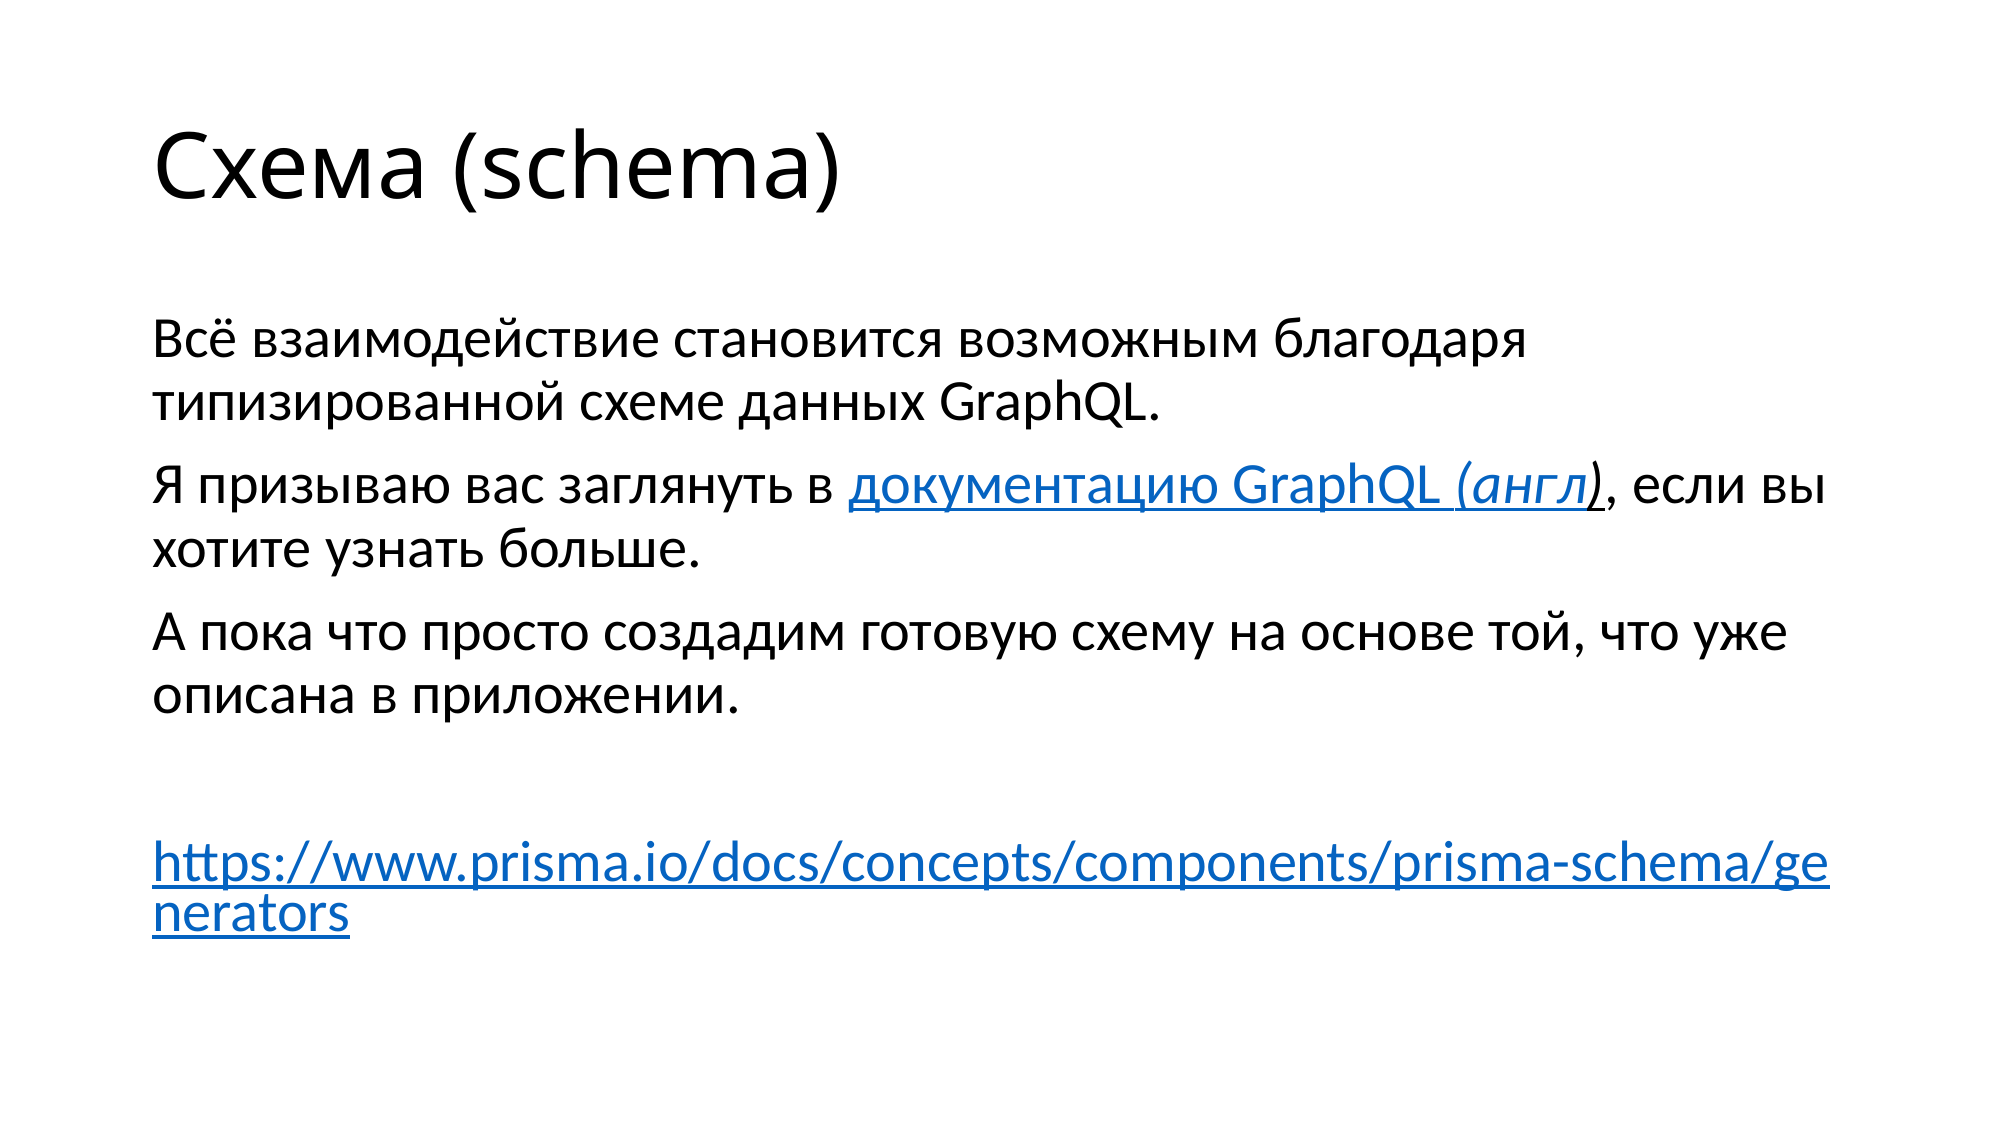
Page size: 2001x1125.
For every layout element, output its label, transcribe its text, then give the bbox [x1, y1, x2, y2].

title Схема (schema) [137, 59, 1863, 278]
list Всё взаимодействие становится возможным благодаря типизированной схеме данных GraphQL. Я призываю вас заглянуть в документацию GraphQL (англ), если вы хотите узнать больше. А пока что просто создадим готовую схему на основе той, что уже описана в приложении. https://www.prisma.io/docs/concepts/components/prisma-schema/generators [137, 299, 1863, 1014]
